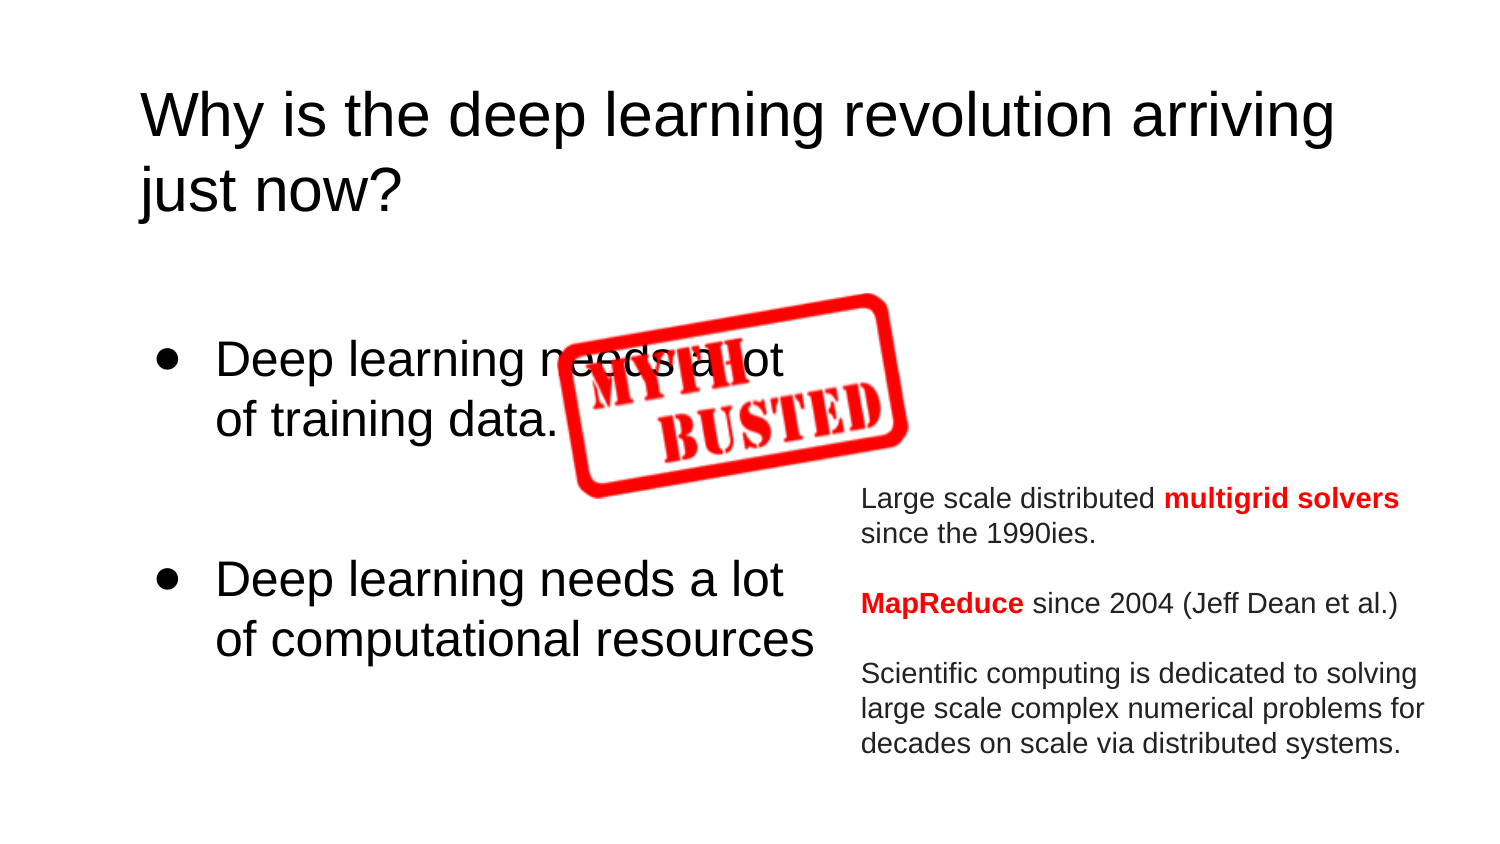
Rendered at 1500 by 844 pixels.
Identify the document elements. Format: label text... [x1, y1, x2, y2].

text_box Deep learning needs a lot of training data. [124, 310, 551, 461]
text_box Deep learning needs a lot of computational resources [124, 531, 836, 682]
text_box Large scale distributed multigrid solvers since the 1990ies. MapReduce since 2004 (Jeff Dean et al.) Scientific computing is dedicated to solving large scale complex numerical problems for decades on scale via distributed systems. [845, 464, 1486, 844]
picture [557, 293, 910, 499]
text_box Why is the deep learning revolution arriving just now? [125, 59, 1375, 240]
